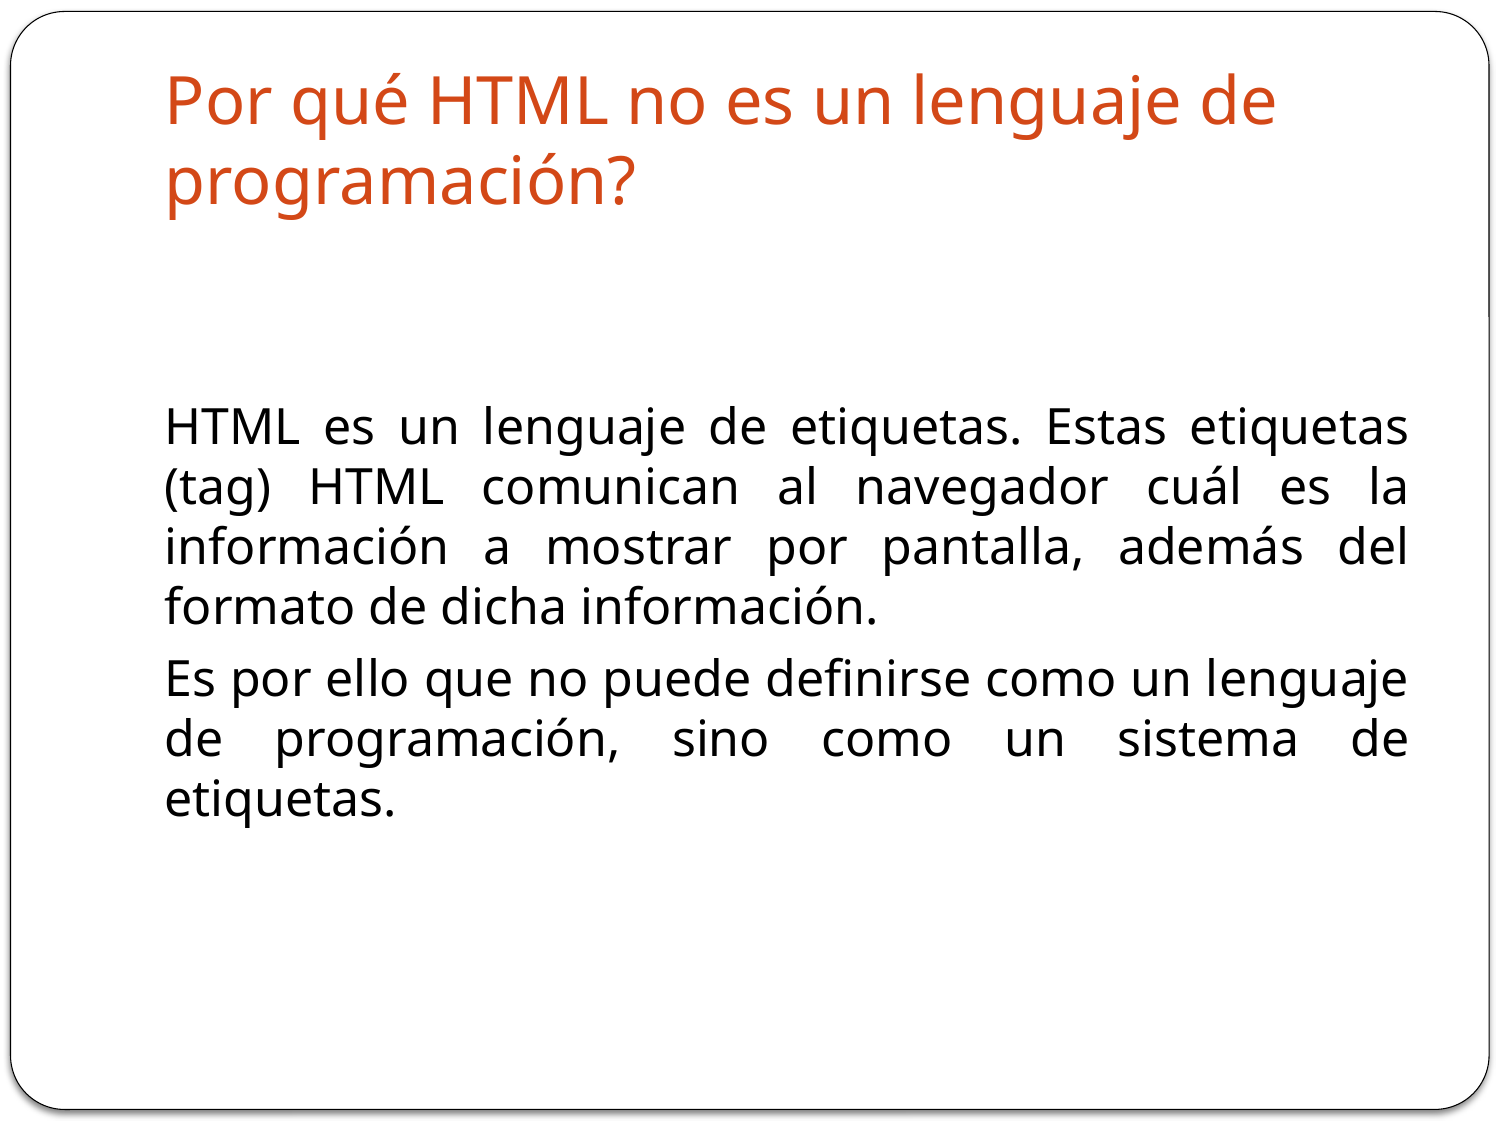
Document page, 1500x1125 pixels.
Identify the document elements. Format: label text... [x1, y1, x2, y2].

title Por qué HTML no es un lenguaje de programación? [150, 45, 1425, 233]
list HTML es un lenguaje de etiquetas. Estas etiquetas (tag) HTML comunican al navegador cuál es la información a mostrar por pantalla, además del formato de dicha información. Es por ello que no puede definirse como un lenguaje de programación, sino como un sistema de etiquetas. [150, 237, 1425, 988]
